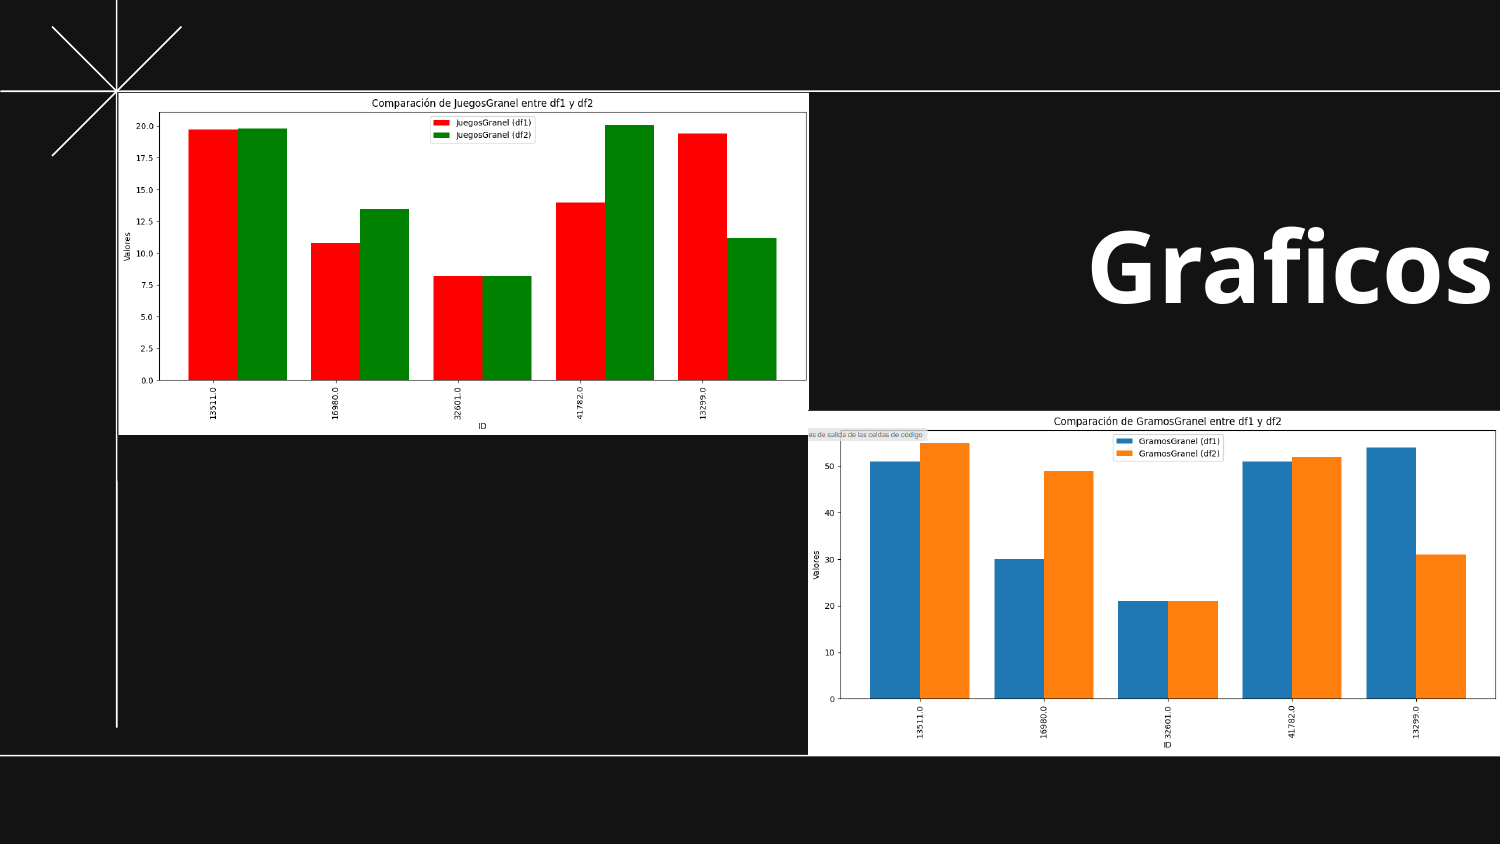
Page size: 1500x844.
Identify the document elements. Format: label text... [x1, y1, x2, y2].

picture [117, 91, 1500, 755]
text_box Graficos [1002, 176, 1500, 351]
